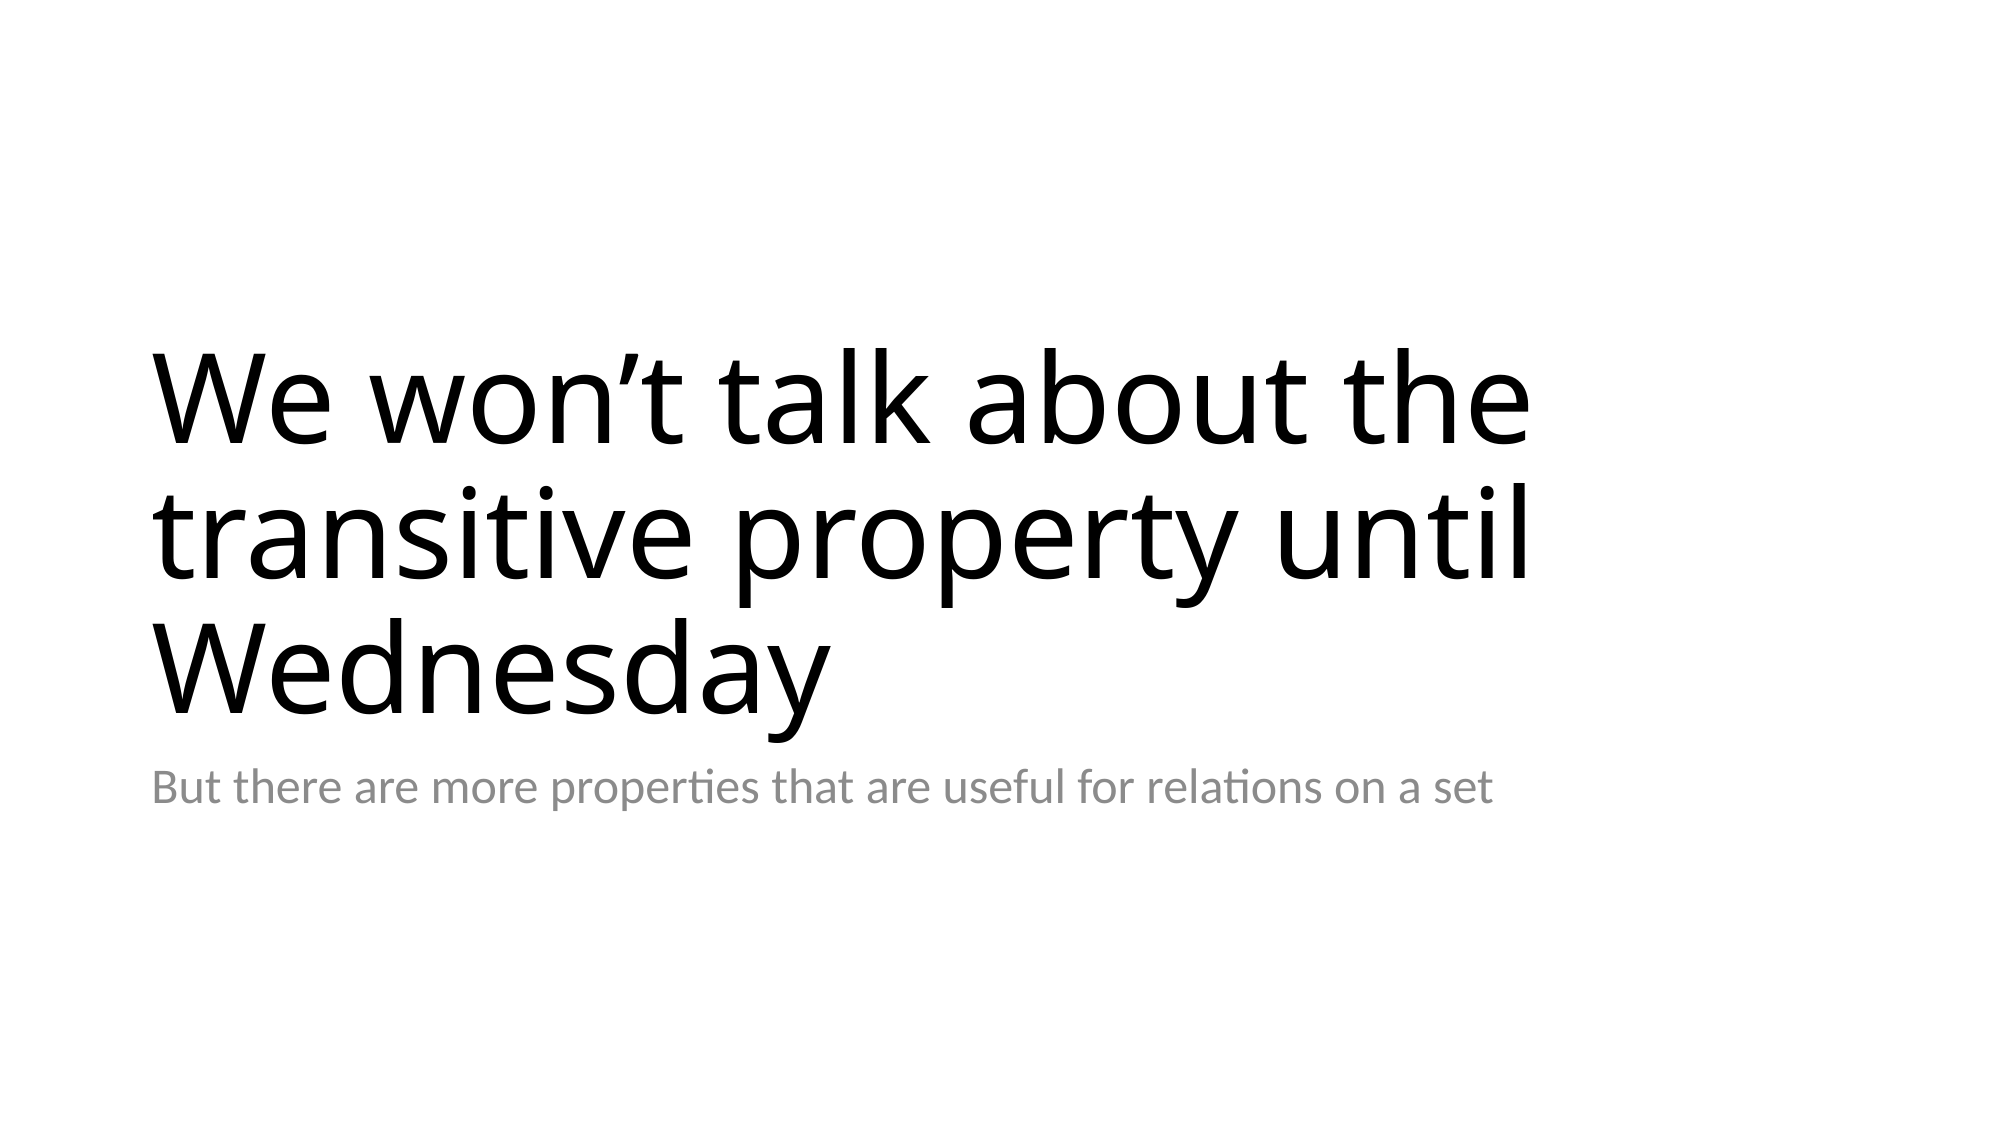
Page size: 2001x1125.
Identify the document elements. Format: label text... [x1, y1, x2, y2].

list But there are more properties that are useful for relations on a set [136, 752, 1862, 999]
title We won’t talk about the transitive property until Wednesday [136, 280, 1862, 749]
